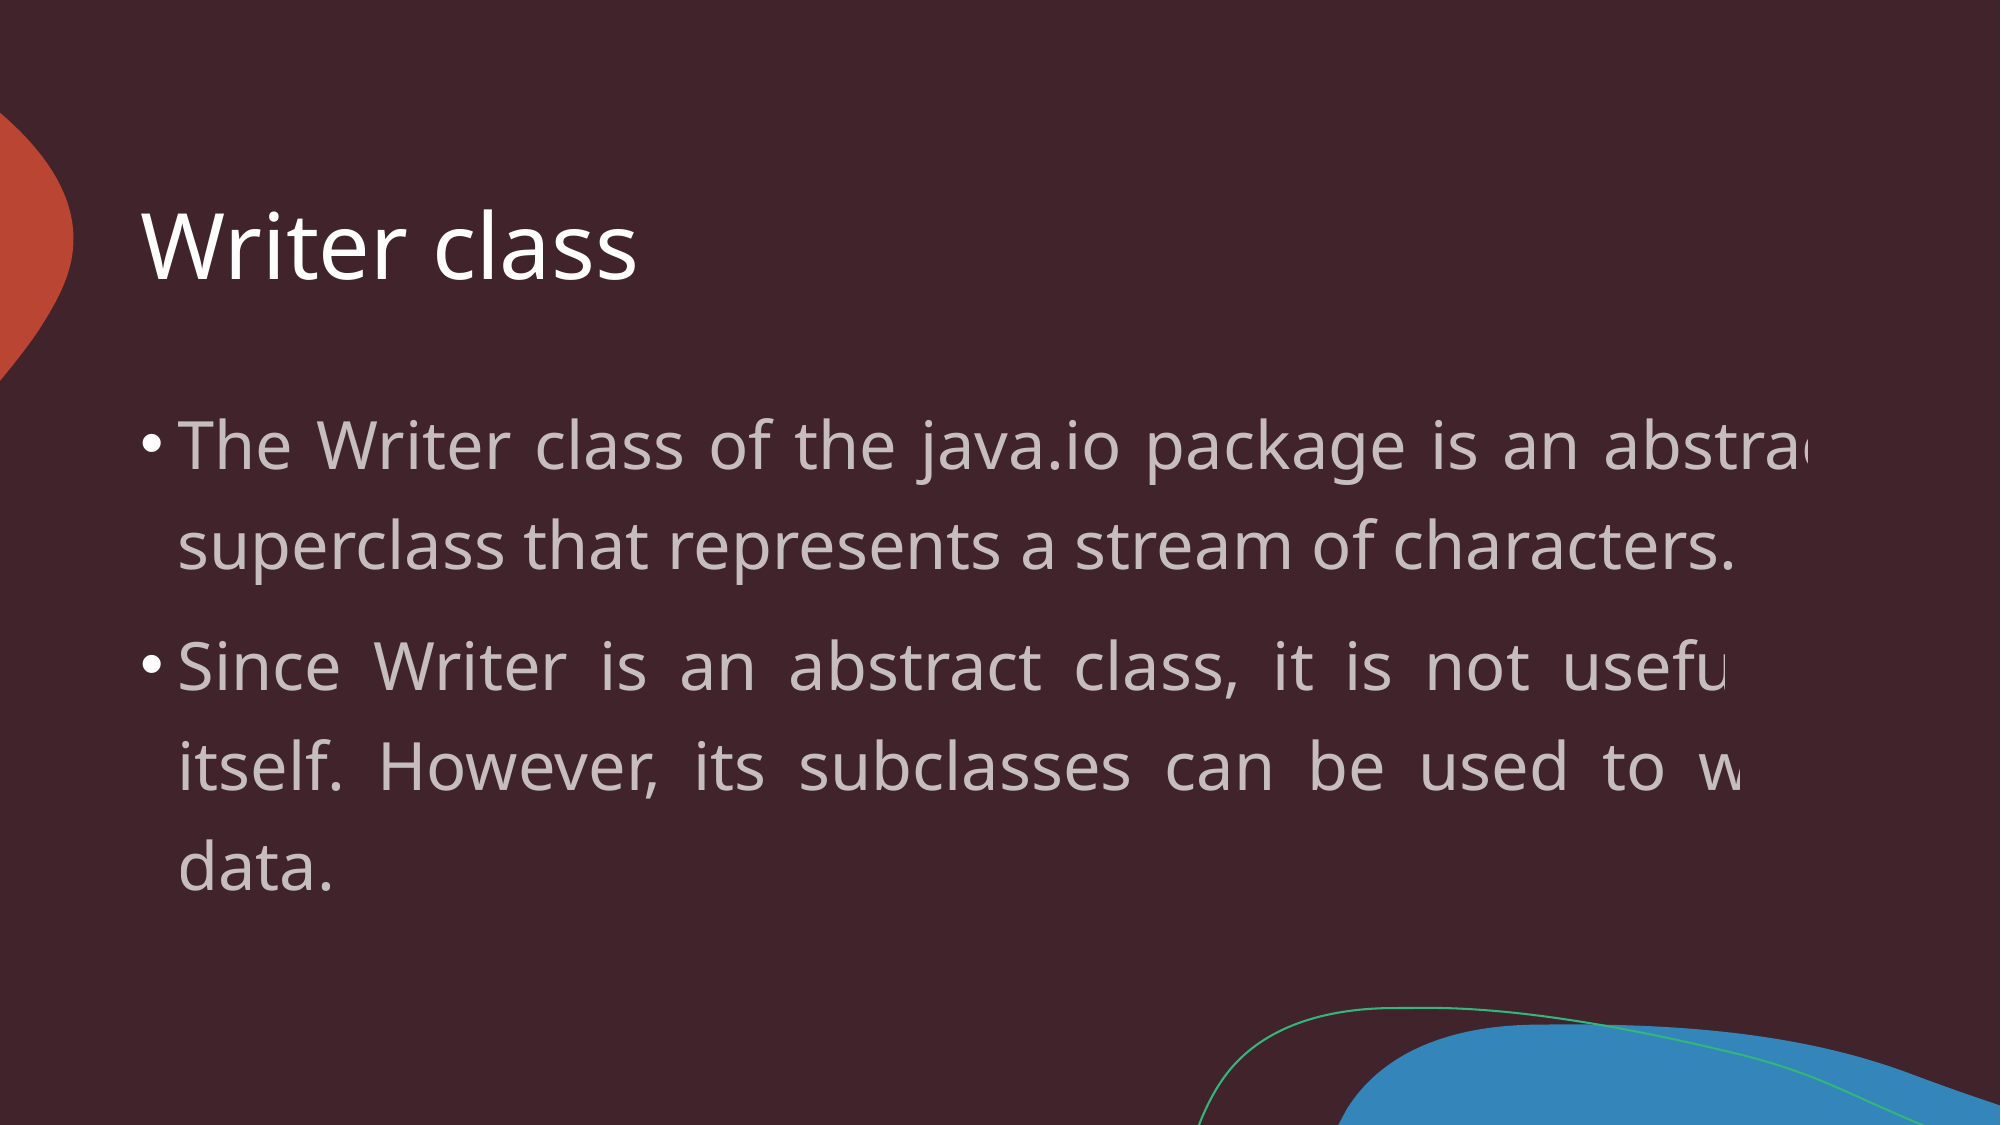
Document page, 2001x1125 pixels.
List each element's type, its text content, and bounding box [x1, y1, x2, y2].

list The Writer class of the java.io package is an abstract superclass that represents a stream of characters. Since Writer is an abstract class, it is not useful by itself. However, its subclasses can be used to write data. [125, 375, 1875, 1002]
title Writer class [125, 125, 1875, 375]
